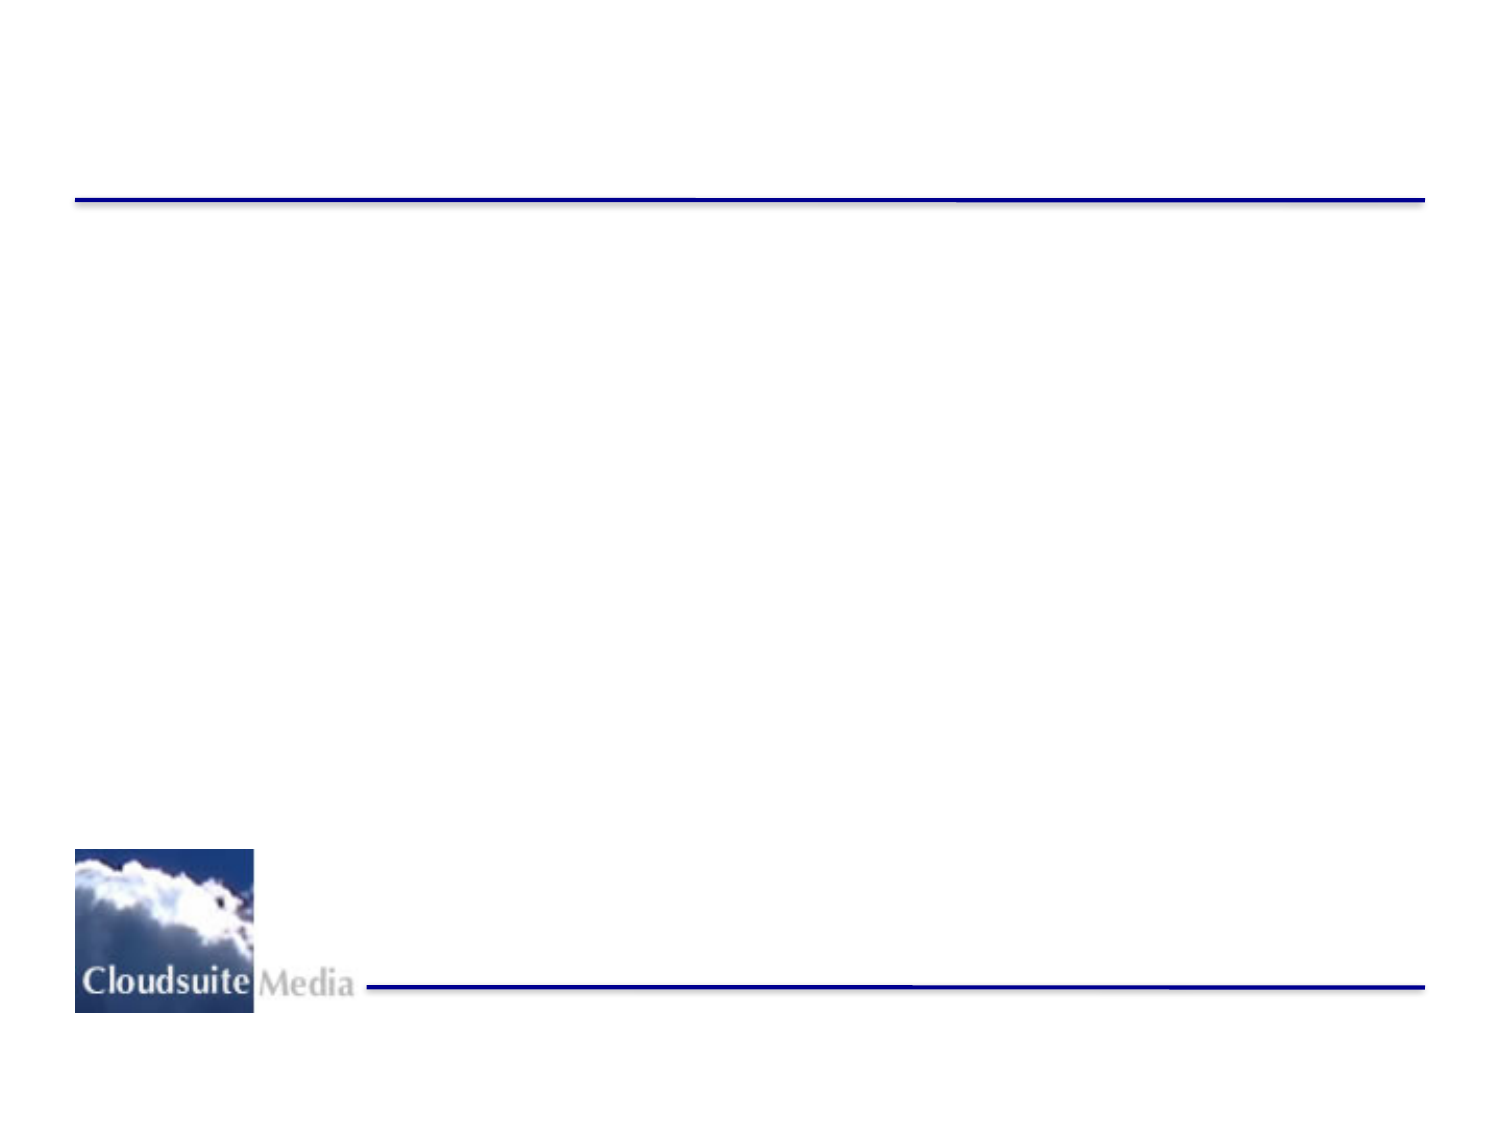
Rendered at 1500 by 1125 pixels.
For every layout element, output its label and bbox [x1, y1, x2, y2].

picture [75, 849, 367, 1013]
